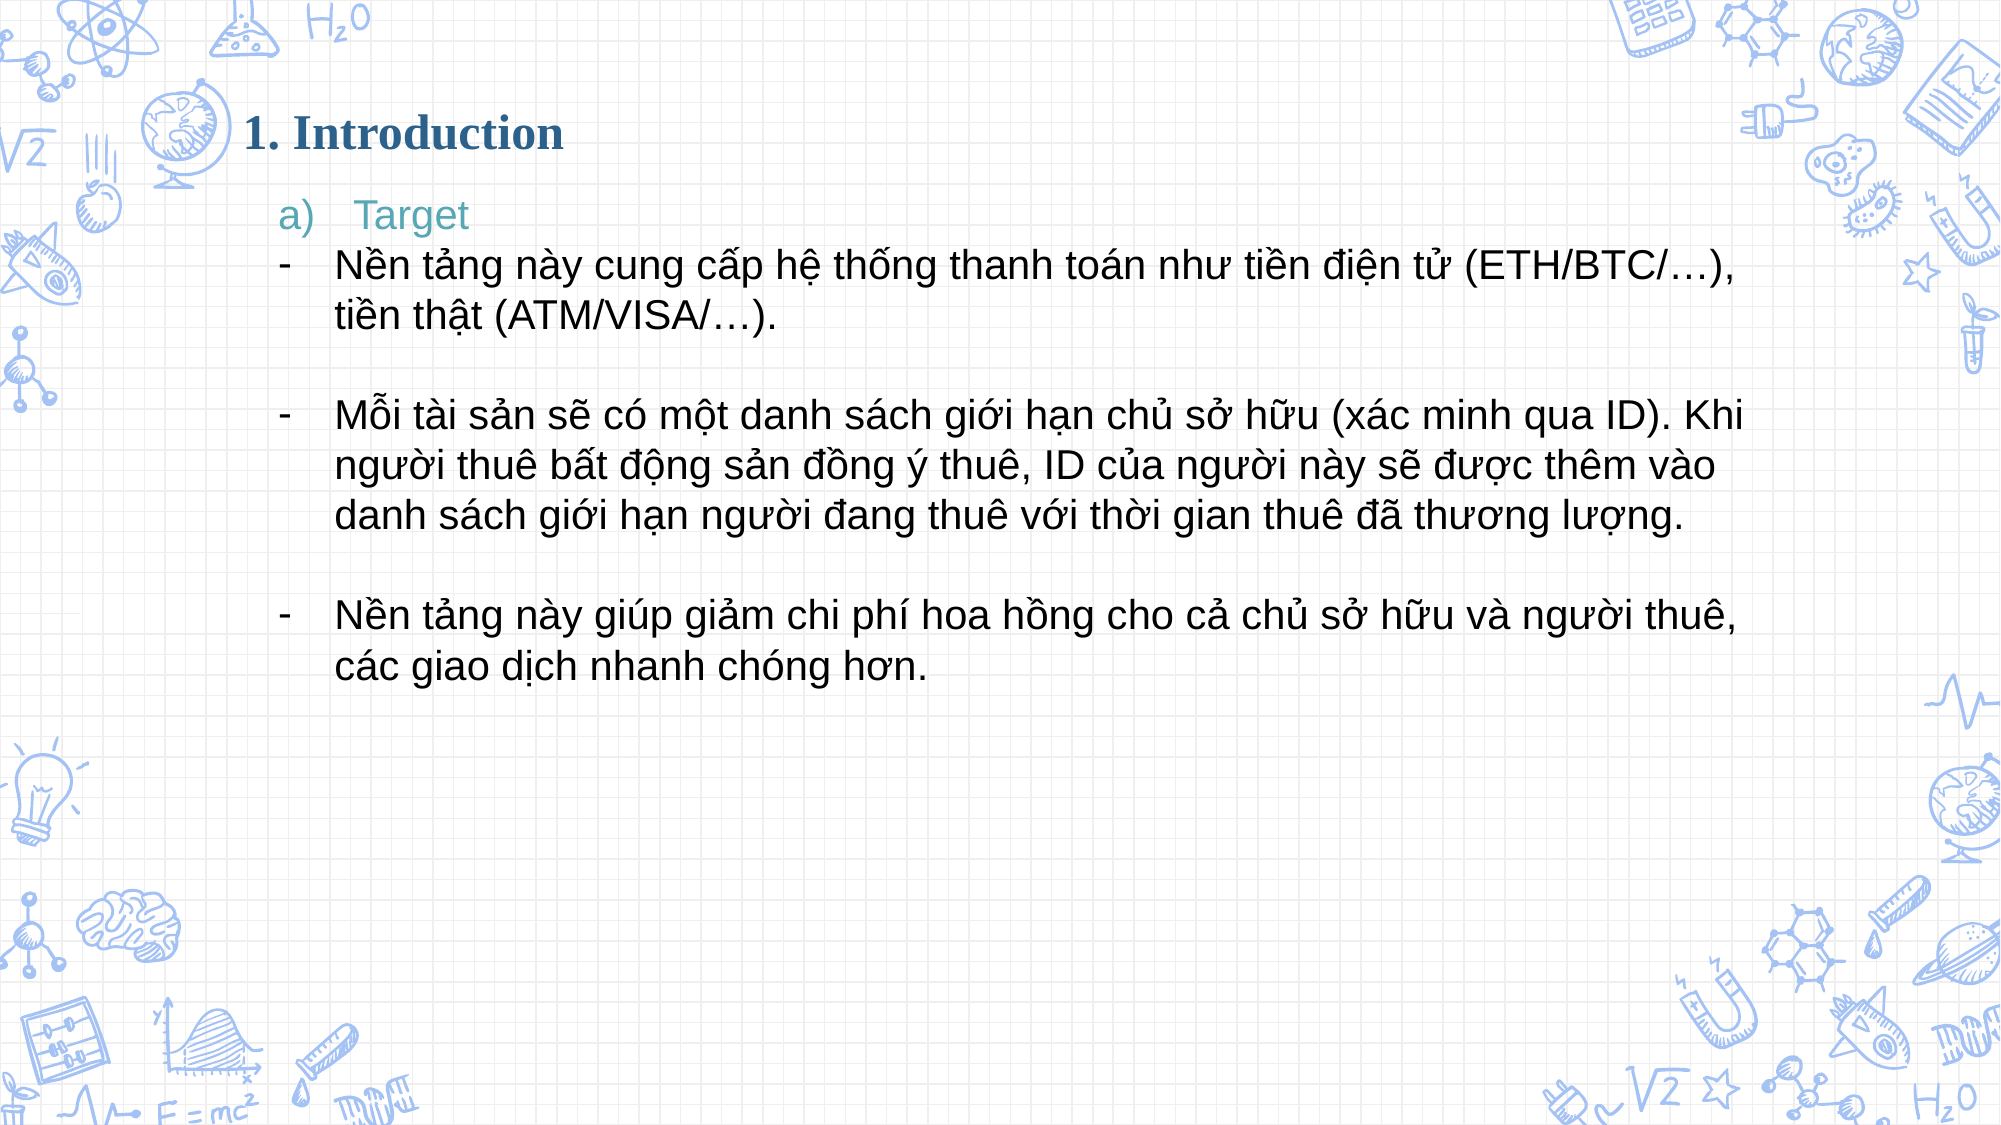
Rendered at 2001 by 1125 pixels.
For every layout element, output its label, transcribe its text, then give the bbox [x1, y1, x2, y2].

text_box Target Nền tảng này cung cấp hệ thống thanh toán như tiền điện tử (ETH/BTC/…), tiền thật (ATM/VISA/…). Mỗi tài sản sẽ có một danh sách giới hạn chủ sở hữu (xác minh qua ID). Khi người thuê bất động sản đồng ý thuê, ID của người này sẽ được thêm vào danh sách giới hạn người đang thuê với thời gian thuê đã thương lượng. Nền tảng này giúp giảm chi phí hoa hồng cho cả chủ sở hữu và người thuê, các giao dịch nhanh chóng hơn. [258, 168, 1778, 958]
text_box 1. Introduction [227, 92, 1032, 167]
